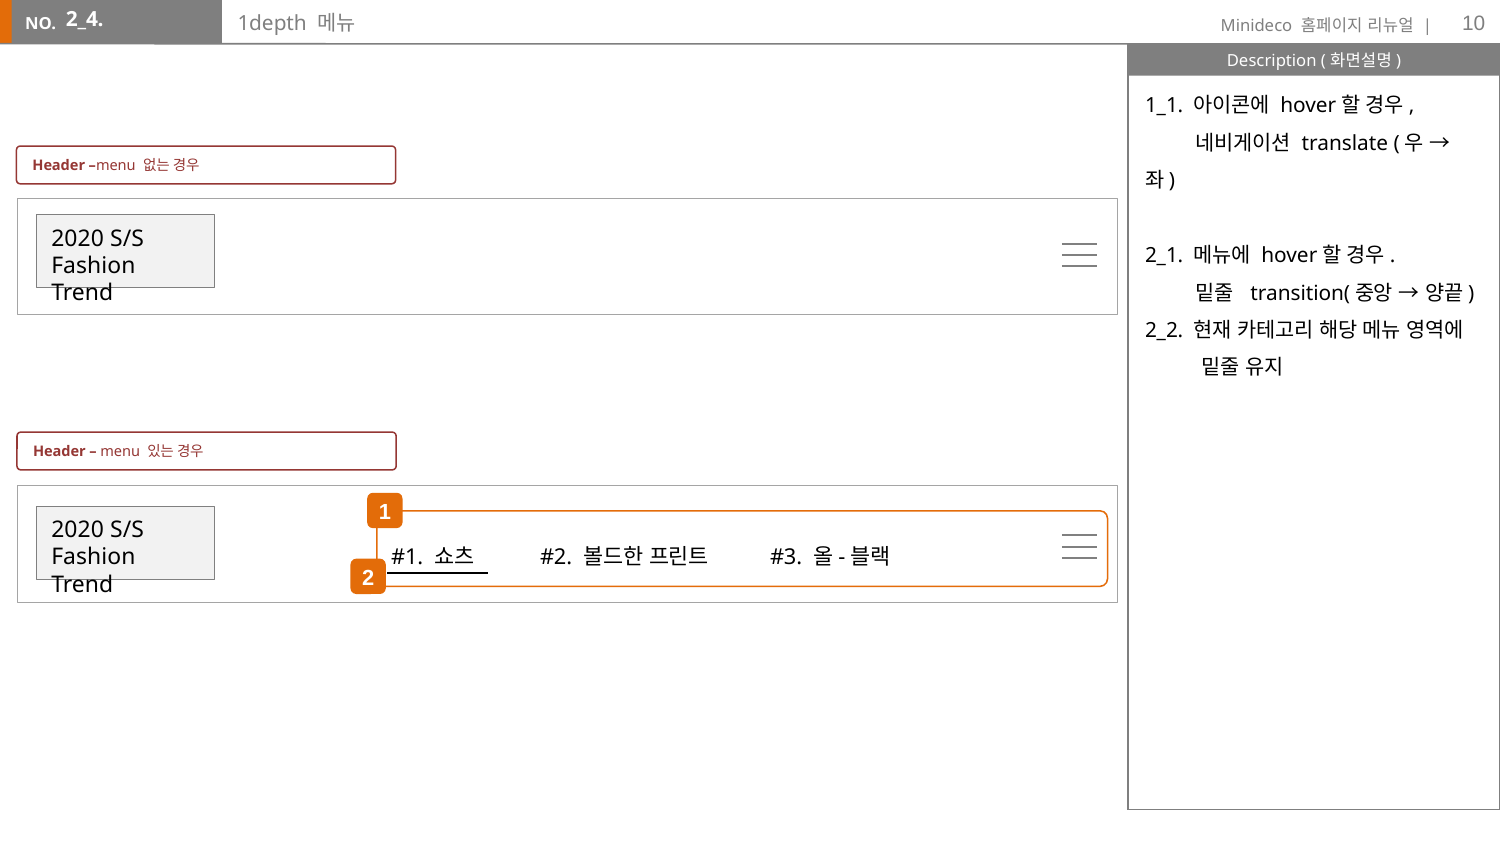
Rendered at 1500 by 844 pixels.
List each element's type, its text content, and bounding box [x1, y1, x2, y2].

title 1depth 메뉴 [222, 0, 1036, 43]
text_box [34, 504, 217, 581]
text_box 2020 S/S Fashion Trend [36, 507, 215, 605]
text_box 1 [367, 492, 403, 528]
text_box [386, 510, 1108, 587]
text_box 1_1. 아이콘에 hover할 경우, 네비게이션 translate (우 → 좌) 2_1. 메뉴에 hover할 경우. 밑줄 transition(중앙 → 양끝) 2_2. 현재 카테고리 해당 메뉴 영역에 밑줄 유지 [1130, 72, 1500, 424]
list 2_4. [13, 0, 179, 38]
text_box 2 [350, 558, 386, 595]
text_box [17, 485, 1118, 602]
text_box Header –menu 없는 경우 [16, 146, 396, 184]
text_box 2020 S/S Fashion Trend [36, 215, 215, 313]
text_box Header – menu 있는 경우 [16, 432, 397, 470]
slide_number 10 [1409, 0, 1500, 46]
text_box [17, 198, 1118, 315]
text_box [376, 522, 901, 573]
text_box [1061, 243, 1098, 267]
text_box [1061, 535, 1098, 559]
